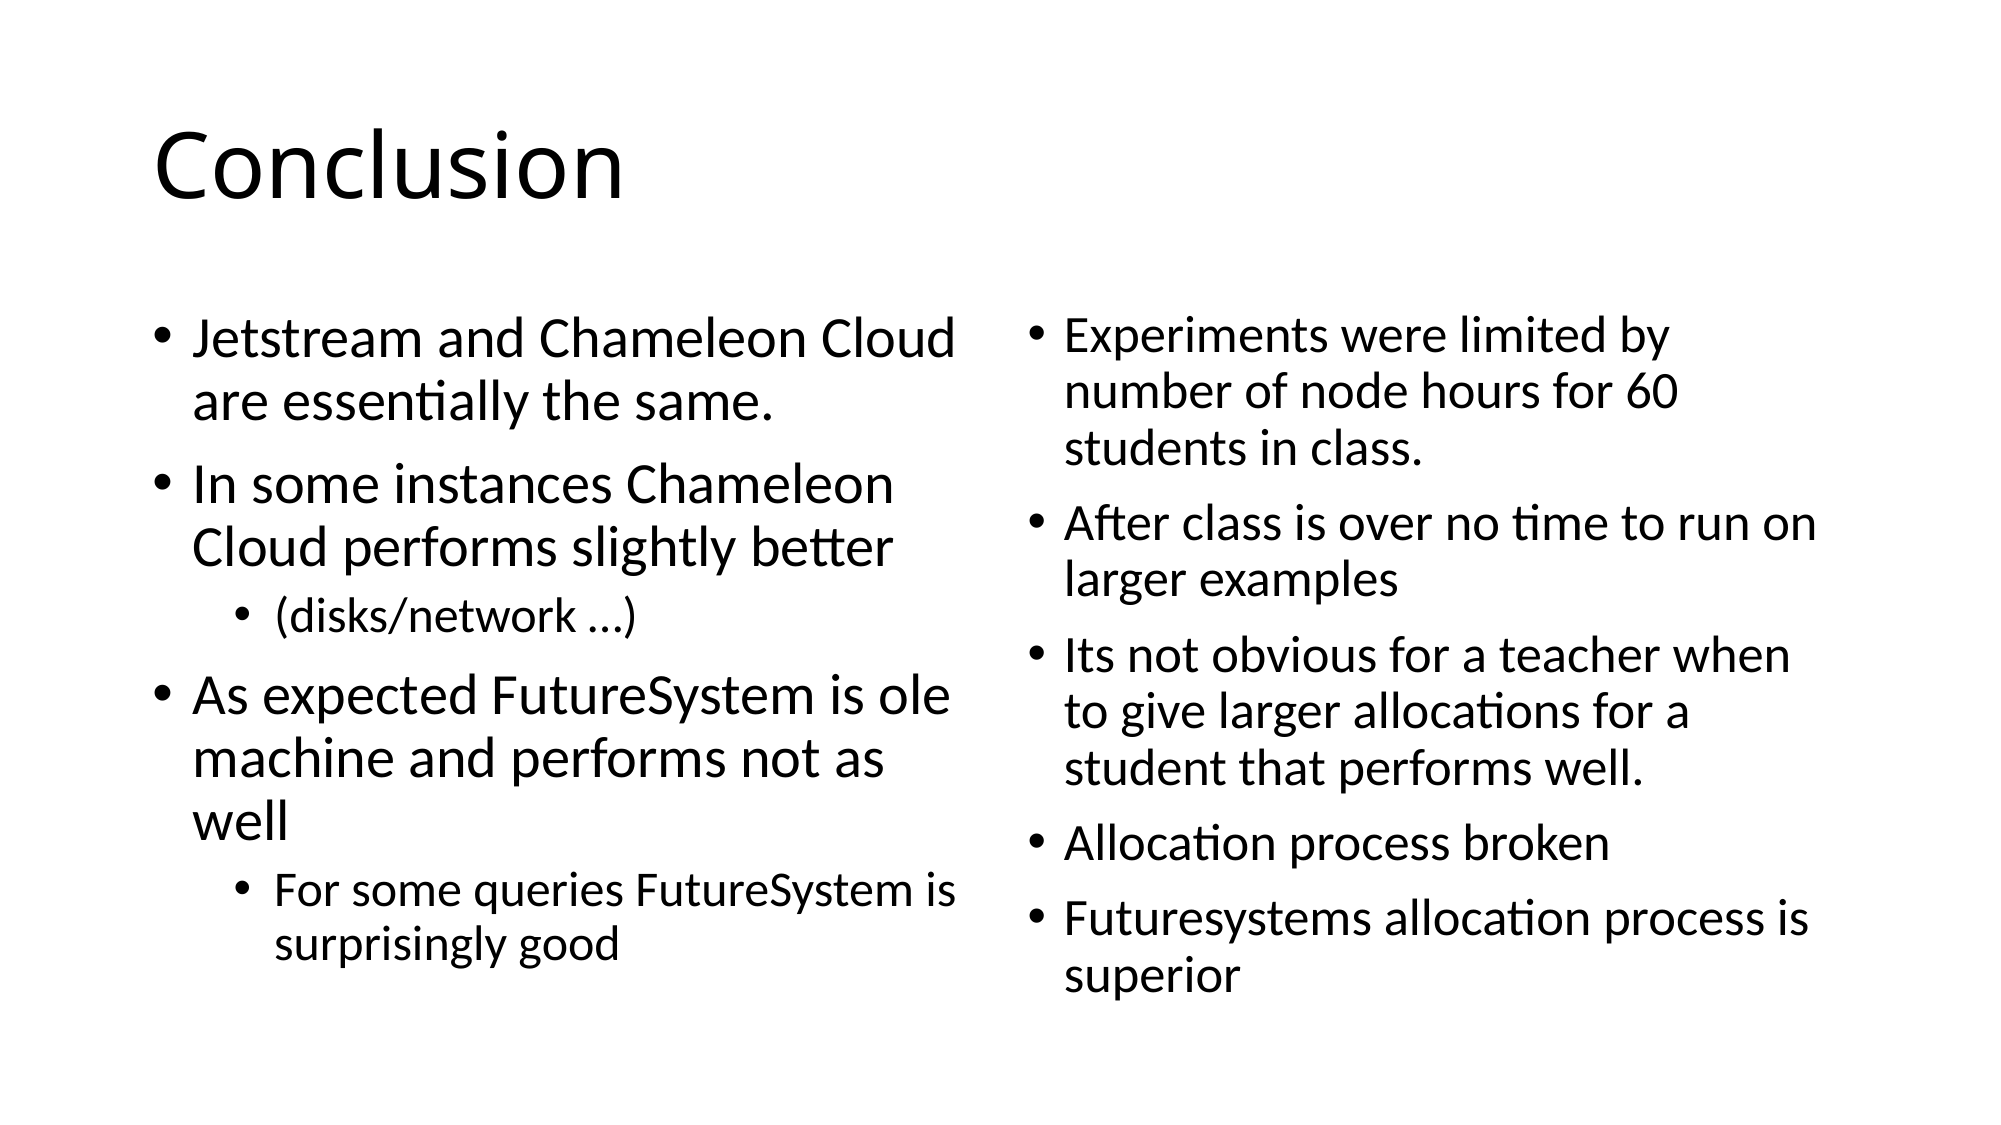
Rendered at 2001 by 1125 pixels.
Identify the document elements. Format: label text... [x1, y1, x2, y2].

list Jetstream and Chameleon Cloud are essentially the same. In some instances Chameleon Cloud performs slightly better (disks/network …) As expected FutureSystem is ole machine and performs not as well For some queries FutureSystem is surprisingly good [137, 299, 988, 1014]
title Conclusion [137, 59, 1863, 278]
list Experiments were limited by number of node hours for 60 students in class. After class is over no time to run on larger examples Its not obvious for a teacher when to give larger allocations for a student that performs well. Allocation process broken Futuresystems allocation process is superior [1012, 299, 1863, 1014]
